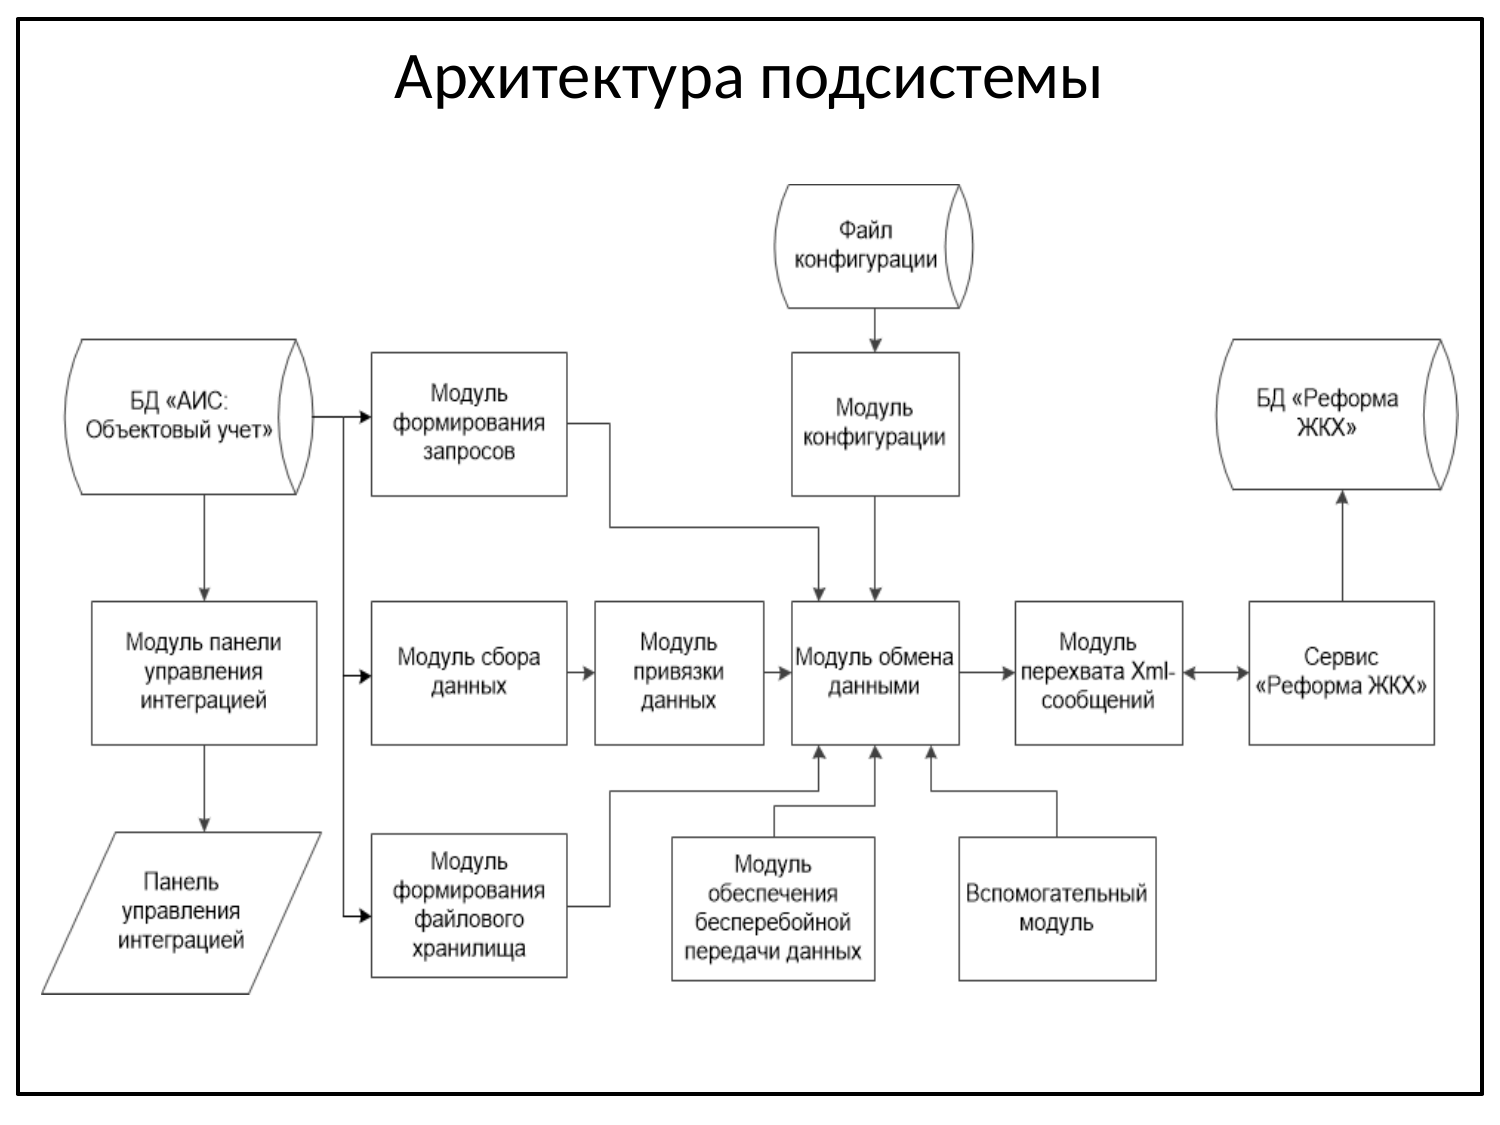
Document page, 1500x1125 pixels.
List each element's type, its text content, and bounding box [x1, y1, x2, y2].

picture [41, 184, 1459, 995]
text_box [16, 17, 1484, 1096]
text_box Архитектура подсистемы [74, 19, 1425, 126]
